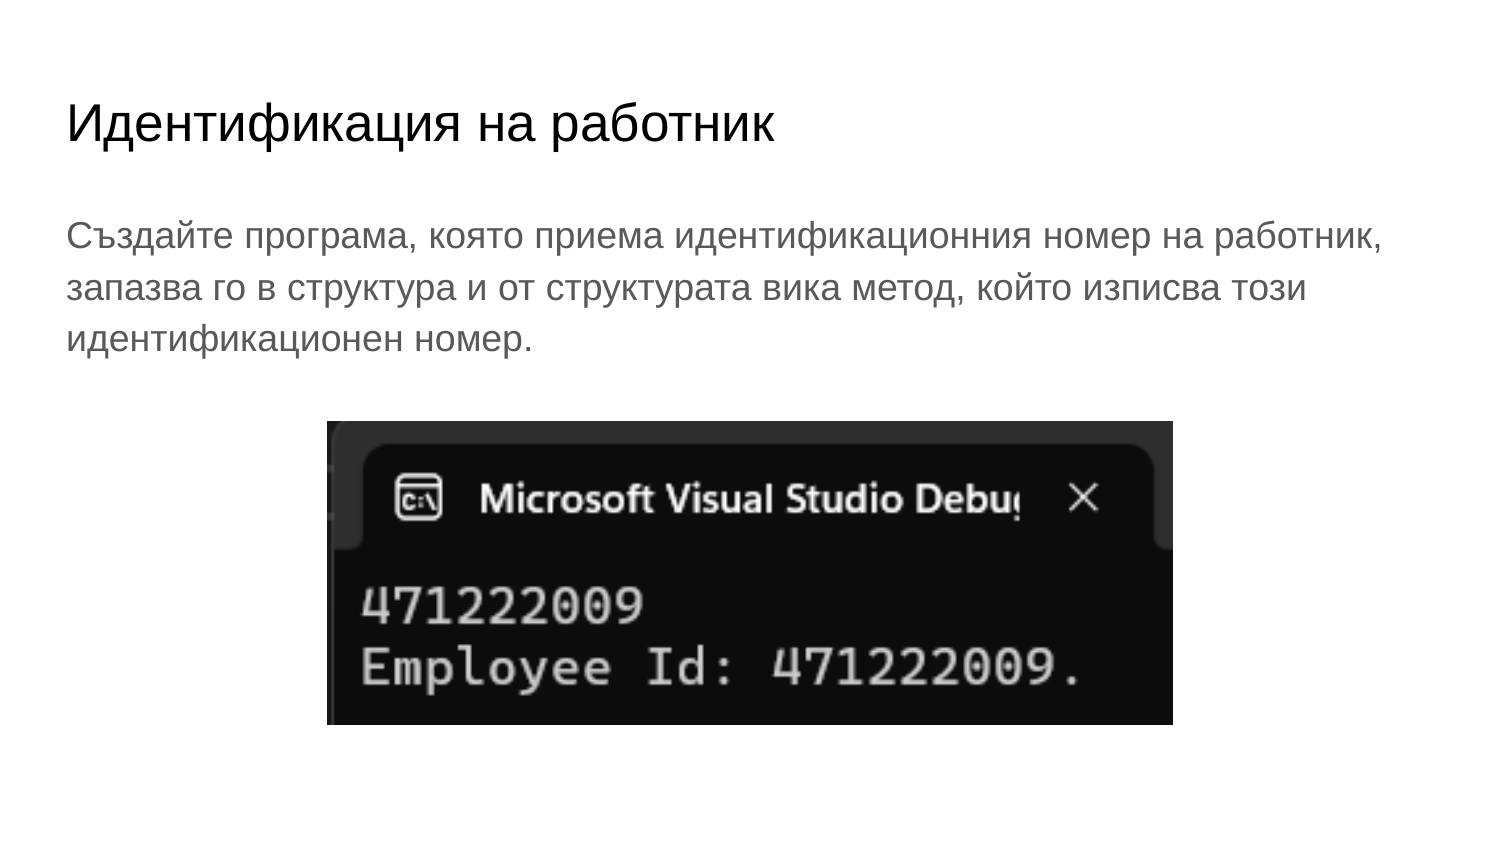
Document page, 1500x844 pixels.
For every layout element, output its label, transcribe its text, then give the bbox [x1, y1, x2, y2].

title Идентификация на работник [51, 72, 1449, 167]
picture [327, 421, 1173, 725]
list Създайте програма, която приема идентификационния номер на работник, запазва го в структура и от структурата вика метод, който изписва този идентификационен номер. [51, 189, 1449, 750]
